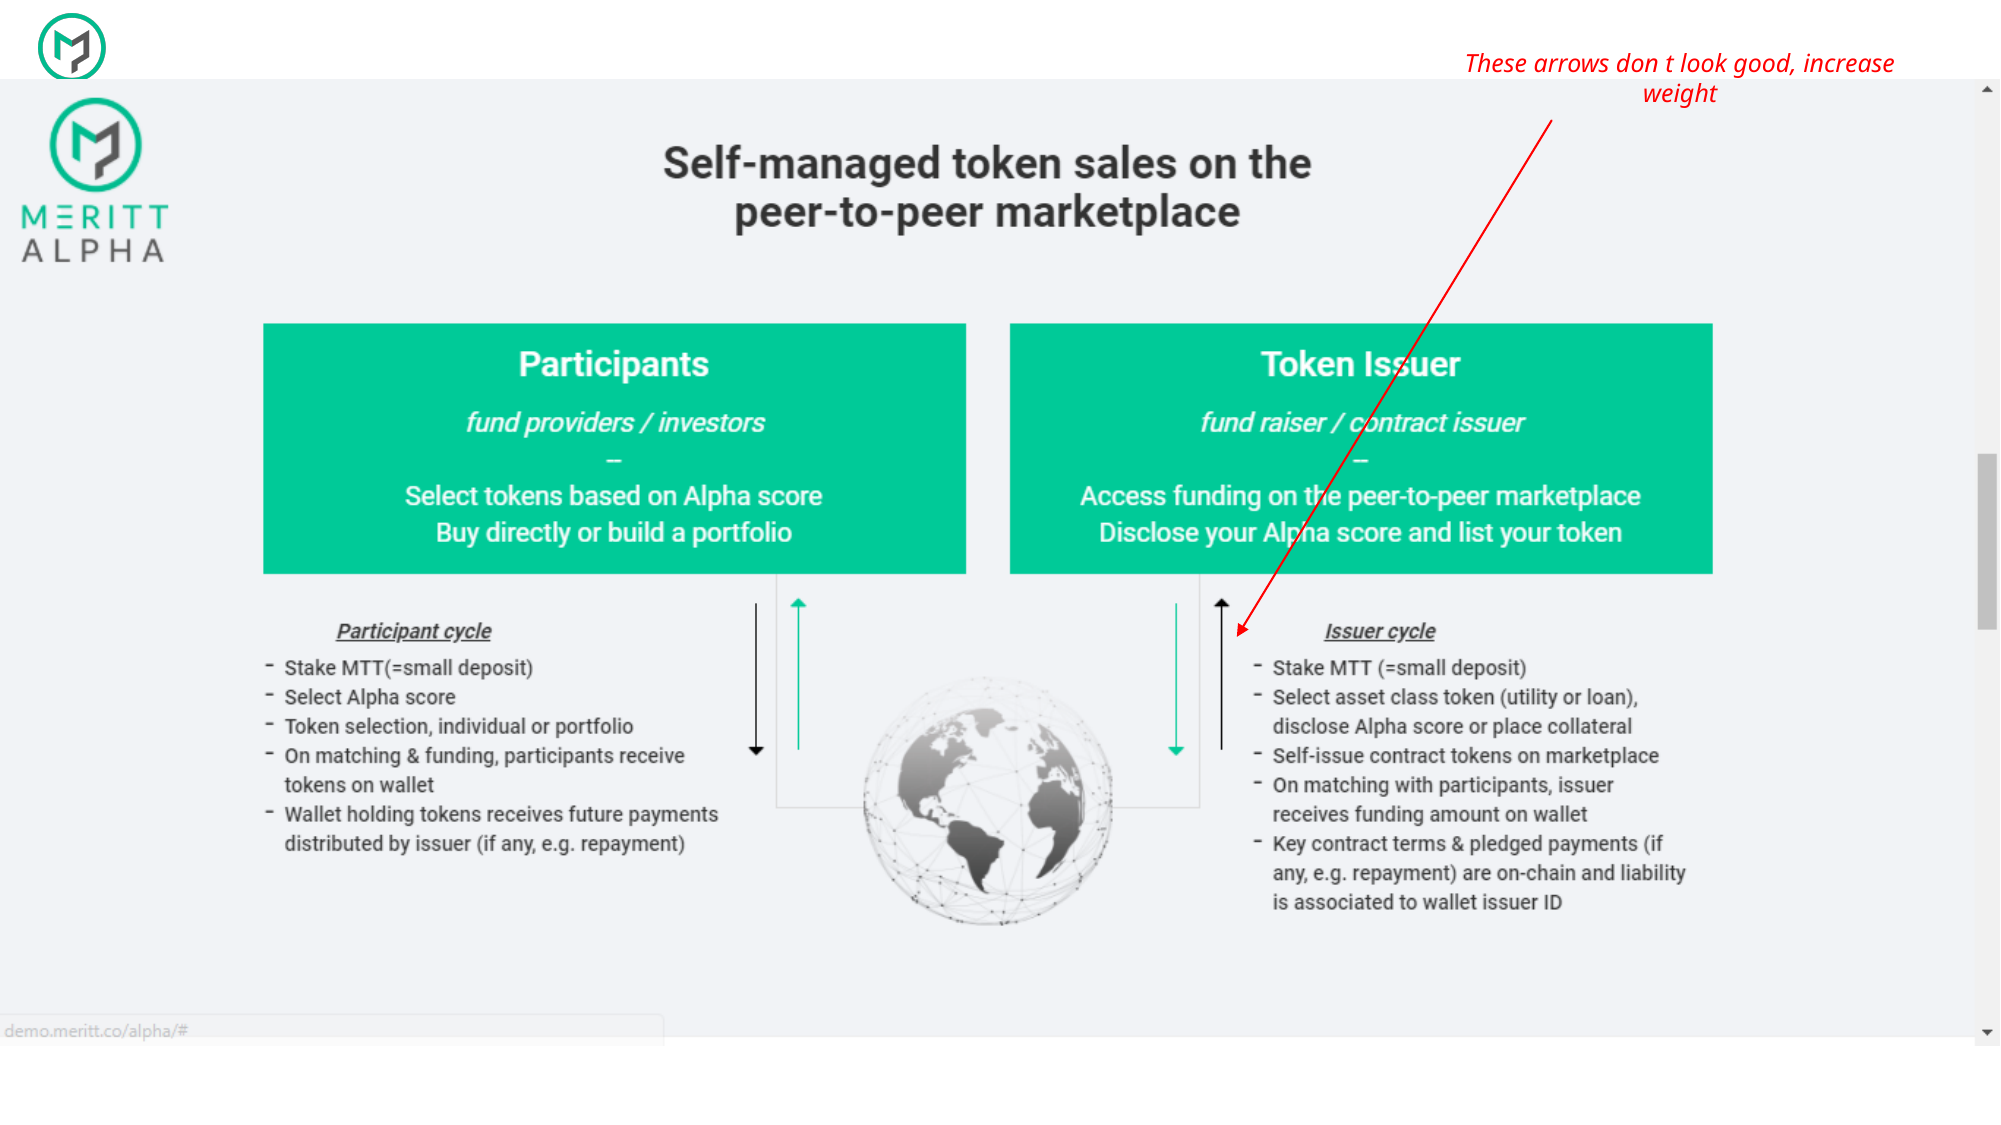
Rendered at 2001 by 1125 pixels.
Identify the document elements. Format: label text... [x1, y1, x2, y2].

picture [0, 13, 2000, 1047]
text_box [1236, 119, 1553, 638]
text_box These arrows don t look good, increase weight [1431, 40, 1929, 76]
